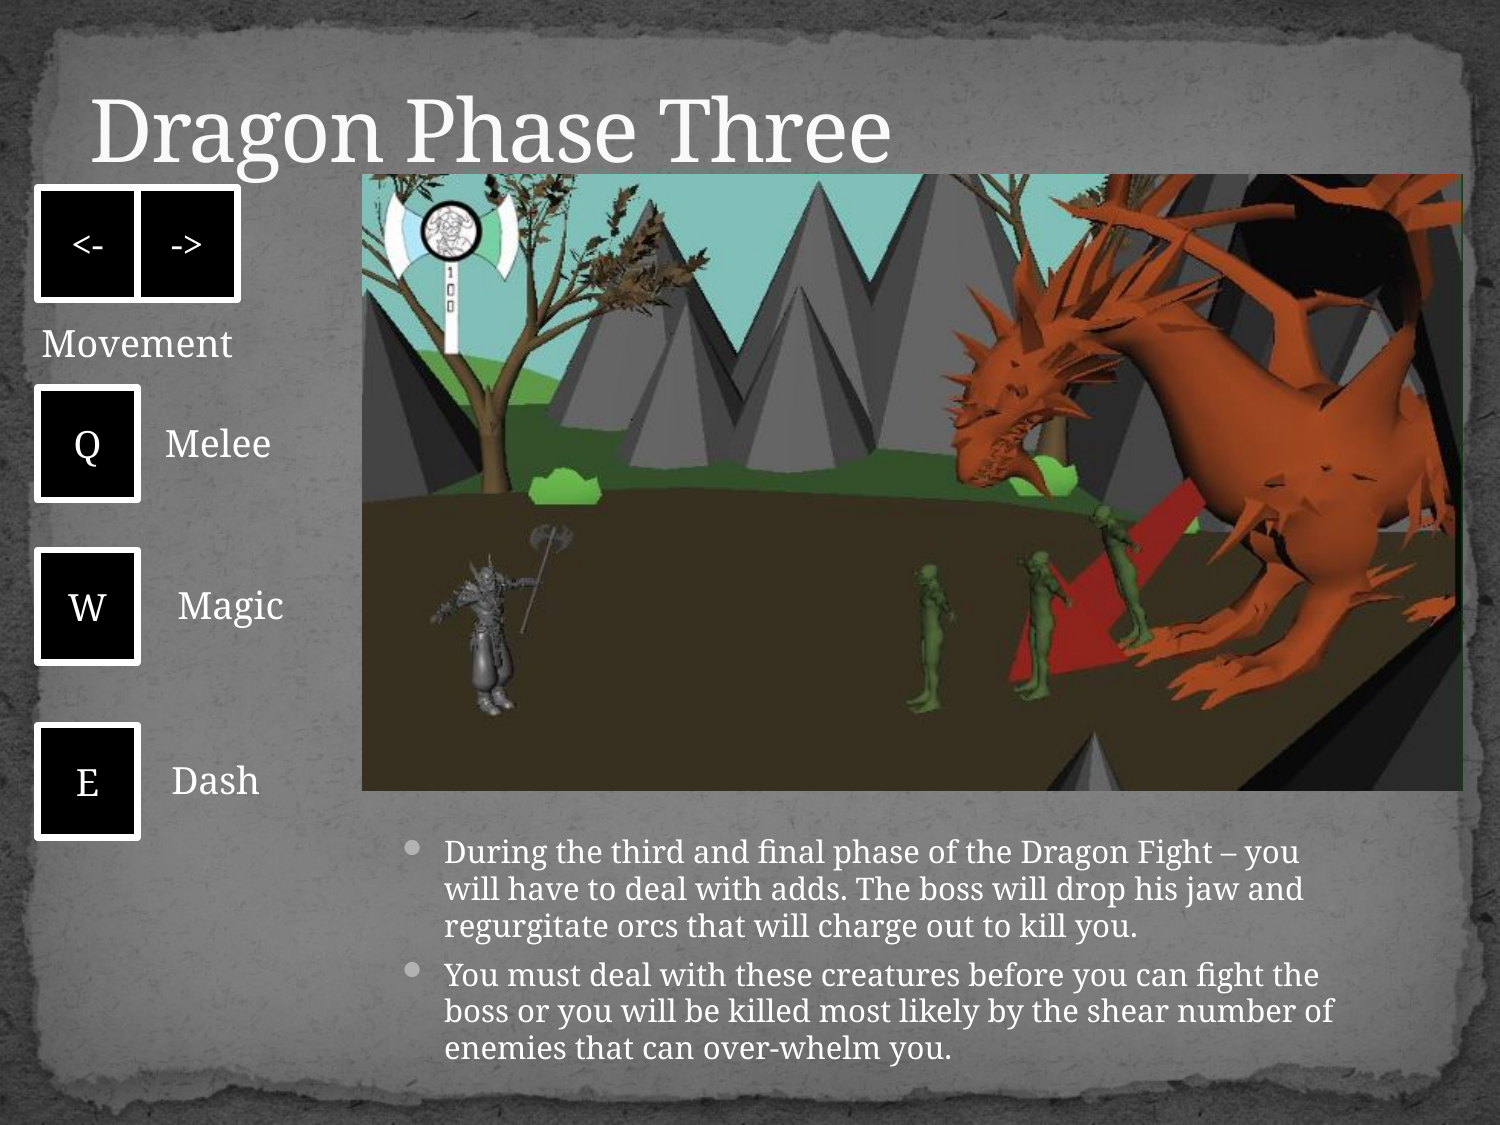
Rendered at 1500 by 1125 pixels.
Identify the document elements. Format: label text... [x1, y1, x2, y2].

text_box Melee [150, 412, 325, 473]
title Dragon Phase Three [74, 0, 1425, 188]
text_box E [34, 722, 141, 841]
picture [362, 174, 1463, 791]
text_box Q [34, 384, 141, 503]
text_box Magic [162, 574, 338, 635]
list During the third and final phase of the Dragon Fight – you will have to deal with adds. The boss will drop his jaw and regurgitate orcs that will charge out to kill you. You must deal with these creatures before you can fight the boss or you will be killed most likely by the shear number of enemies that can over-whelm you. [387, 825, 1350, 1075]
text_box Dash [156, 749, 276, 810]
text_box W [34, 547, 141, 666]
text_box -> [140, 184, 241, 303]
text_box Movement [26, 312, 248, 373]
text_box <- [34, 184, 141, 303]
